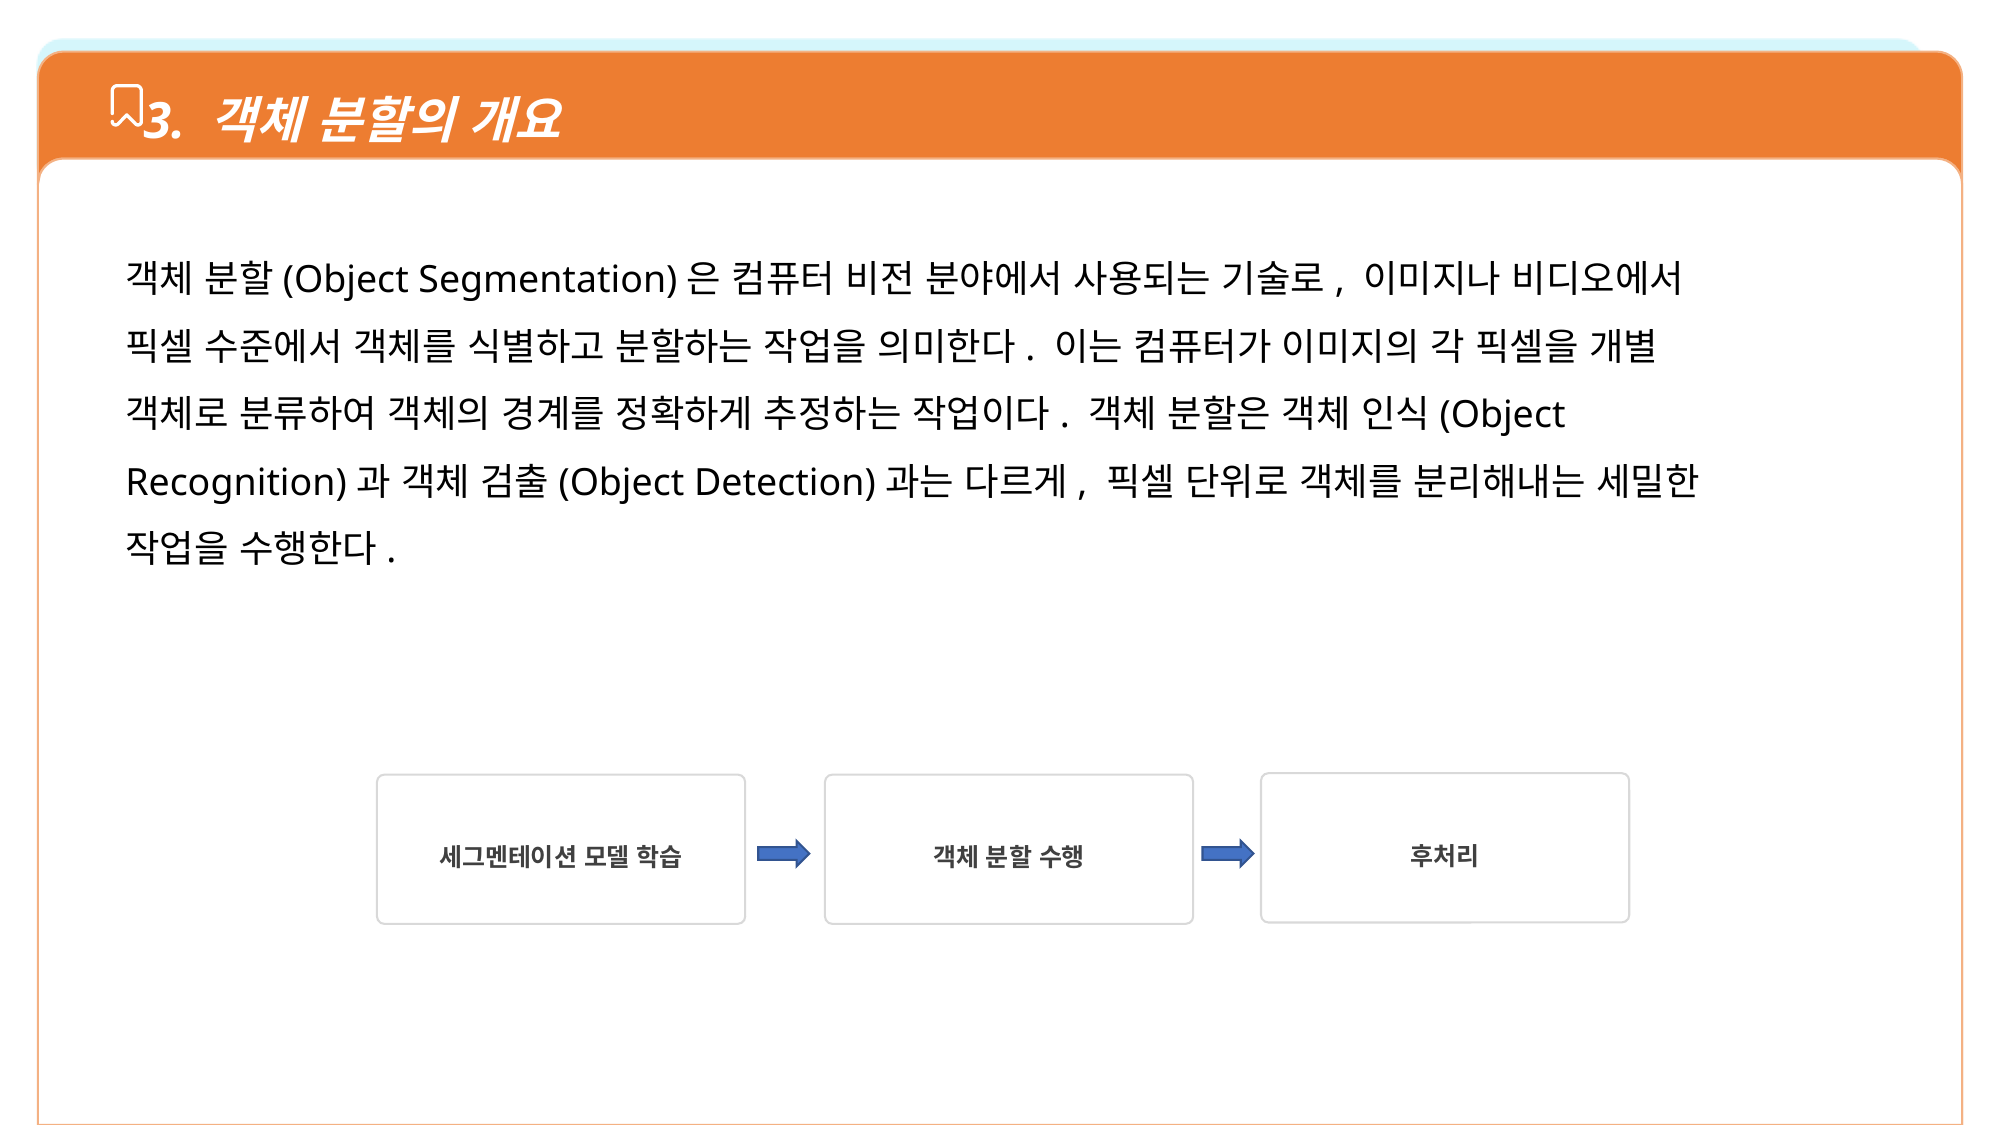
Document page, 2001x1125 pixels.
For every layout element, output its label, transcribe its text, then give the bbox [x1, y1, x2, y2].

text_box [110, 84, 143, 127]
text_box 후처리 [1259, 772, 1631, 924]
text_box [1201, 838, 1255, 869]
text_box 3. 객체 분할의 개요 [36, 50, 1964, 183]
text_box [36, 157, 1964, 1125]
text_box 객체 분할(Object Segmentation)은 컴퓨터 비전 분야에서 사용되는 기술로, 이미지나 비디오에서 픽셀 수준에서 객체를 식별하고 분할하는 작업을 의미한다. 이는 컴퓨터가 이미지의 각 픽셀을 개별 객체로 분류하여 객체의 경계를 정확하게 추정하는 작업이다. 객체 분할은 객체 인식(Object Recognition)과 객체 검출(Object Detection)과는 다르게, 픽셀 단위로 객체를 분리해내는 세밀한 작업을 수행한다. [110, 225, 1722, 578]
text_box 세그멘테이션 모델 학습 [375, 773, 747, 925]
text_box [757, 838, 811, 869]
text_box 객체 분할 수행 [823, 773, 1195, 925]
